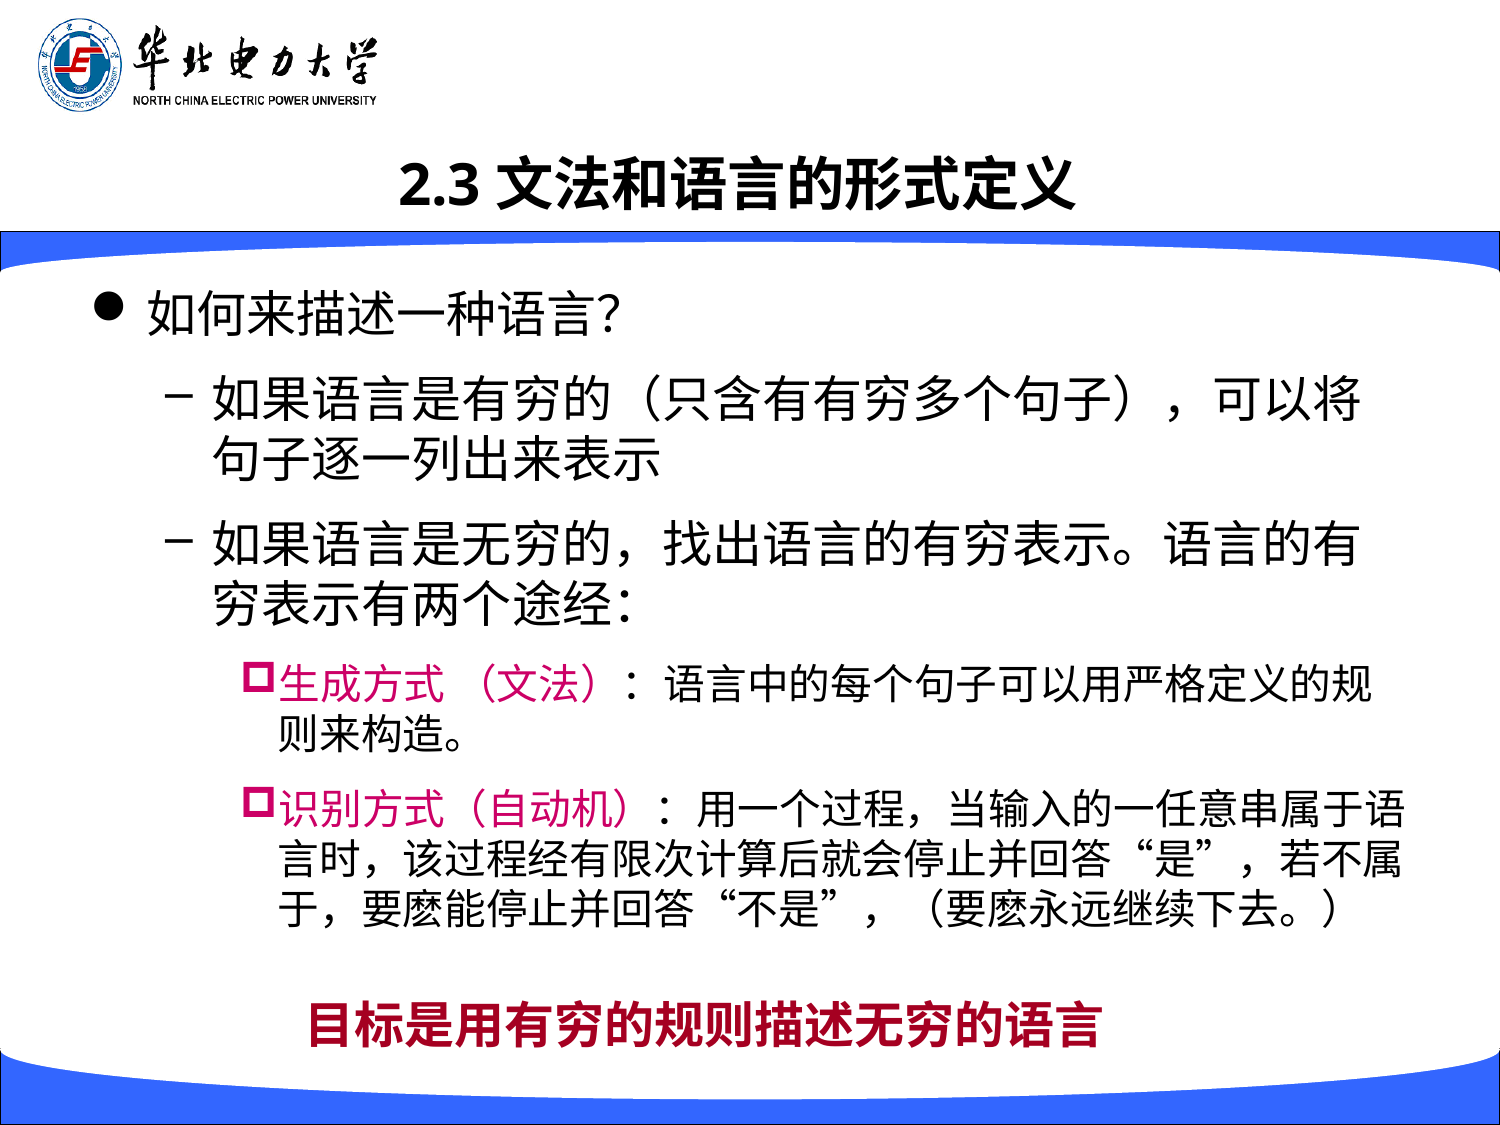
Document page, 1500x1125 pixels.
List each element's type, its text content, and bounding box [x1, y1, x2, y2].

picture [0, 0, 414, 126]
title 2.3文法和语言的形式定义 [100, 125, 1376, 239]
text_box 目标是用有穷的规则描述无穷的语言 [289, 986, 1120, 1062]
list 如何来描述一种语言？ 如果语言是有穷的（只含有有穷多个句子），可以将句子逐一列出来表示 如果语言是无穷的，找出语言的有穷表示。语言的有穷表示有两个途经： 生成方式 （文法）：语言中的每个句子可以用严格定义的规则来构造。 识别方式（自动机）：用一个过程，当输入的一任意串属于语言时，该过程经有限次计算后就会停止并回答“是”，若不属于，要麽能停止并回答“不是”，（要麽永远继续下去。） [75, 275, 1425, 1063]
